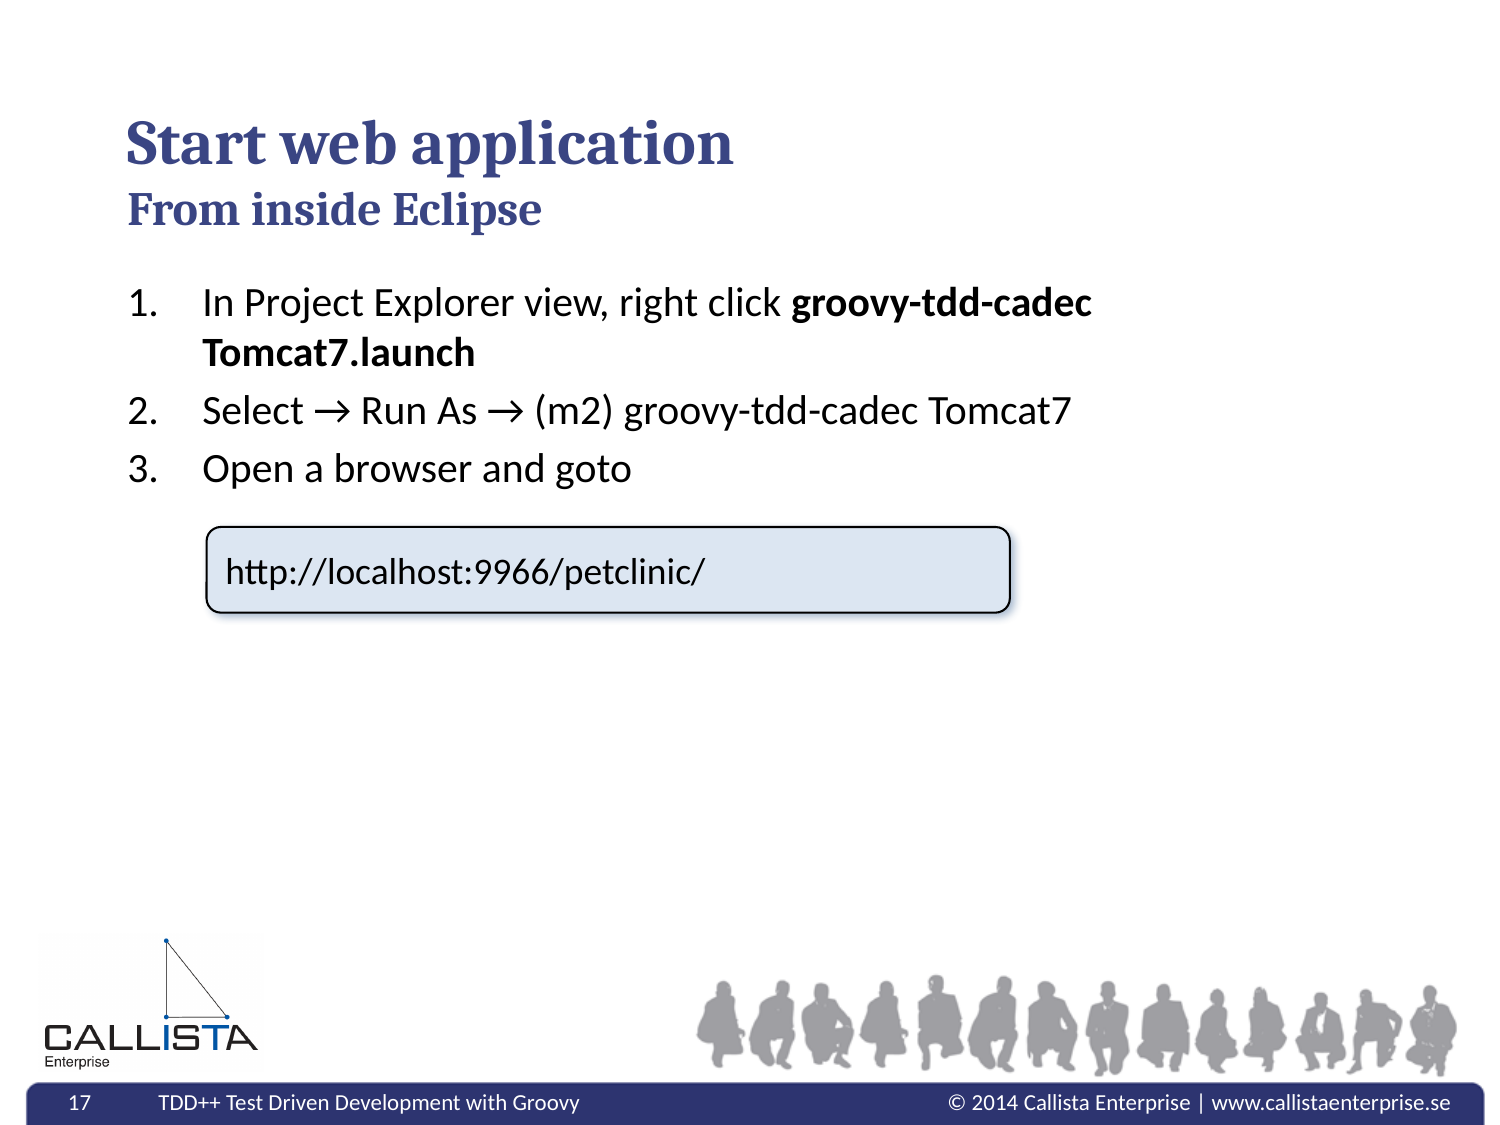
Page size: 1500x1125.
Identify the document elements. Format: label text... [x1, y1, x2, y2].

list In Project Explorer view, right click groovy-tdd-cadec Tomcat7.launch Select → Run As → (m2) groovy-tdd-cadec Tomcat7 Open a browser and goto [112, 267, 1380, 929]
text_box http://localhost:9966/petclinic/ [206, 526, 1010, 613]
title Start web application From inside Eclipse [112, 93, 1388, 244]
picture [0, 0, 1500, 1125]
